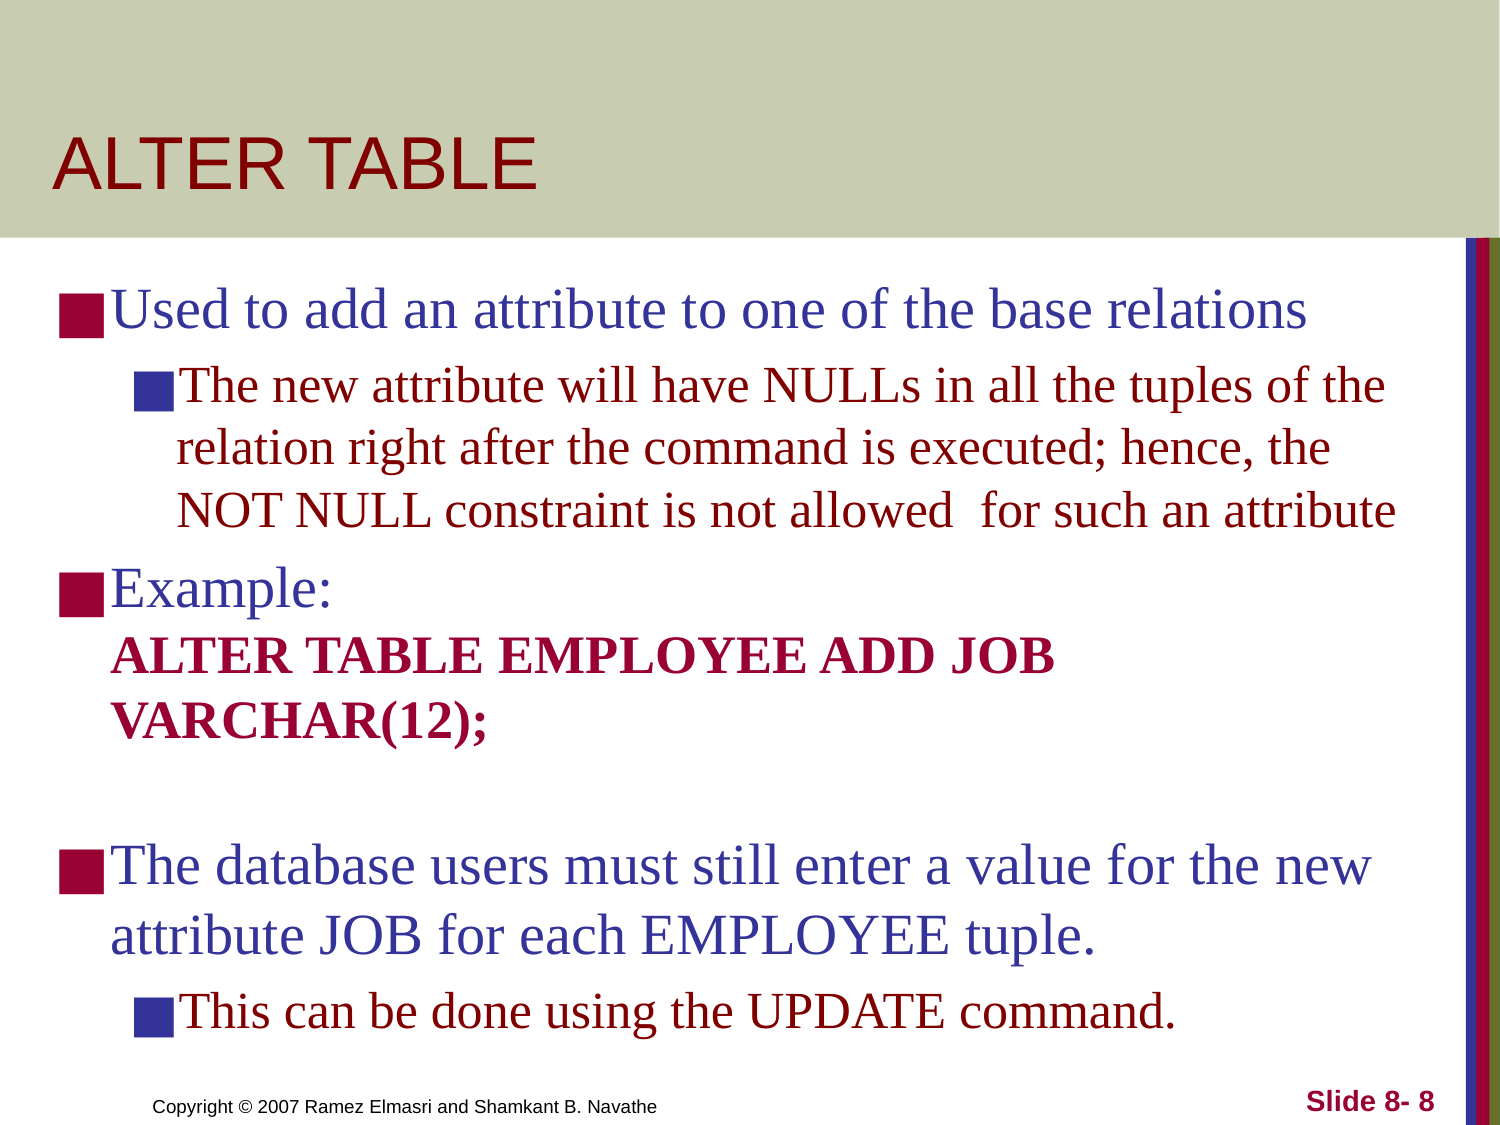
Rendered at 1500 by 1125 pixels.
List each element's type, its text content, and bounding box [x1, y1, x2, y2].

list Used to add an attribute to one of the base relations The new attribute will have NULLs in all the tuples of the relation right after the command is executed; hence, the NOT NULL constraint is not allowed for such an attribute Example: ALTER TABLE EMPLOYEE ADD JOB VARCHAR(12); The database users must still enter a value for the new attribute JOB for each EMPLOYEE tuple. This can be done using the UPDATE command. [39, 262, 1400, 1013]
title ALTER TABLE [37, 49, 1317, 213]
text_box Slide 8- 8 [1137, 1049, 1450, 1125]
